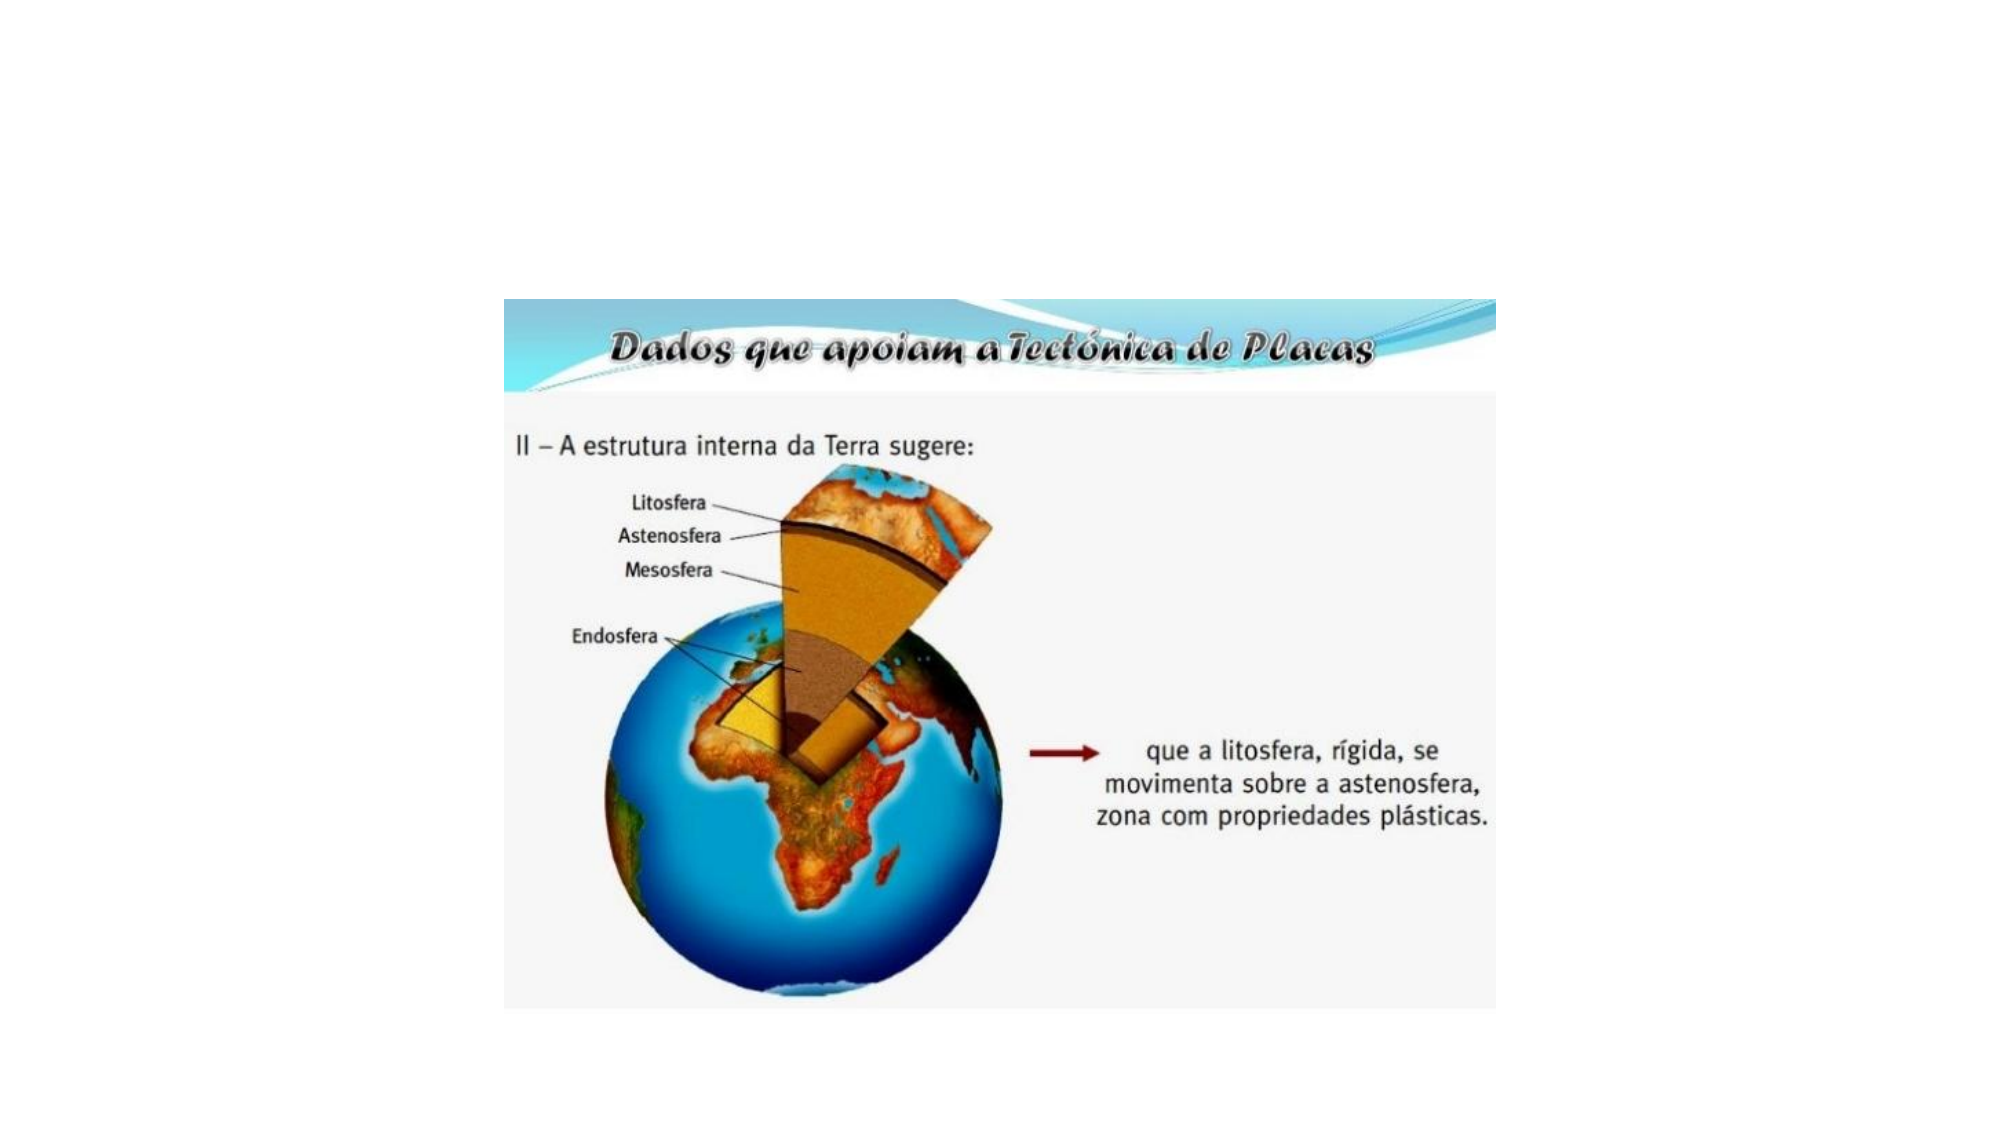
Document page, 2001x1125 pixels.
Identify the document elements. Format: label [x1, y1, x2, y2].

list [504, 299, 1496, 1014]
